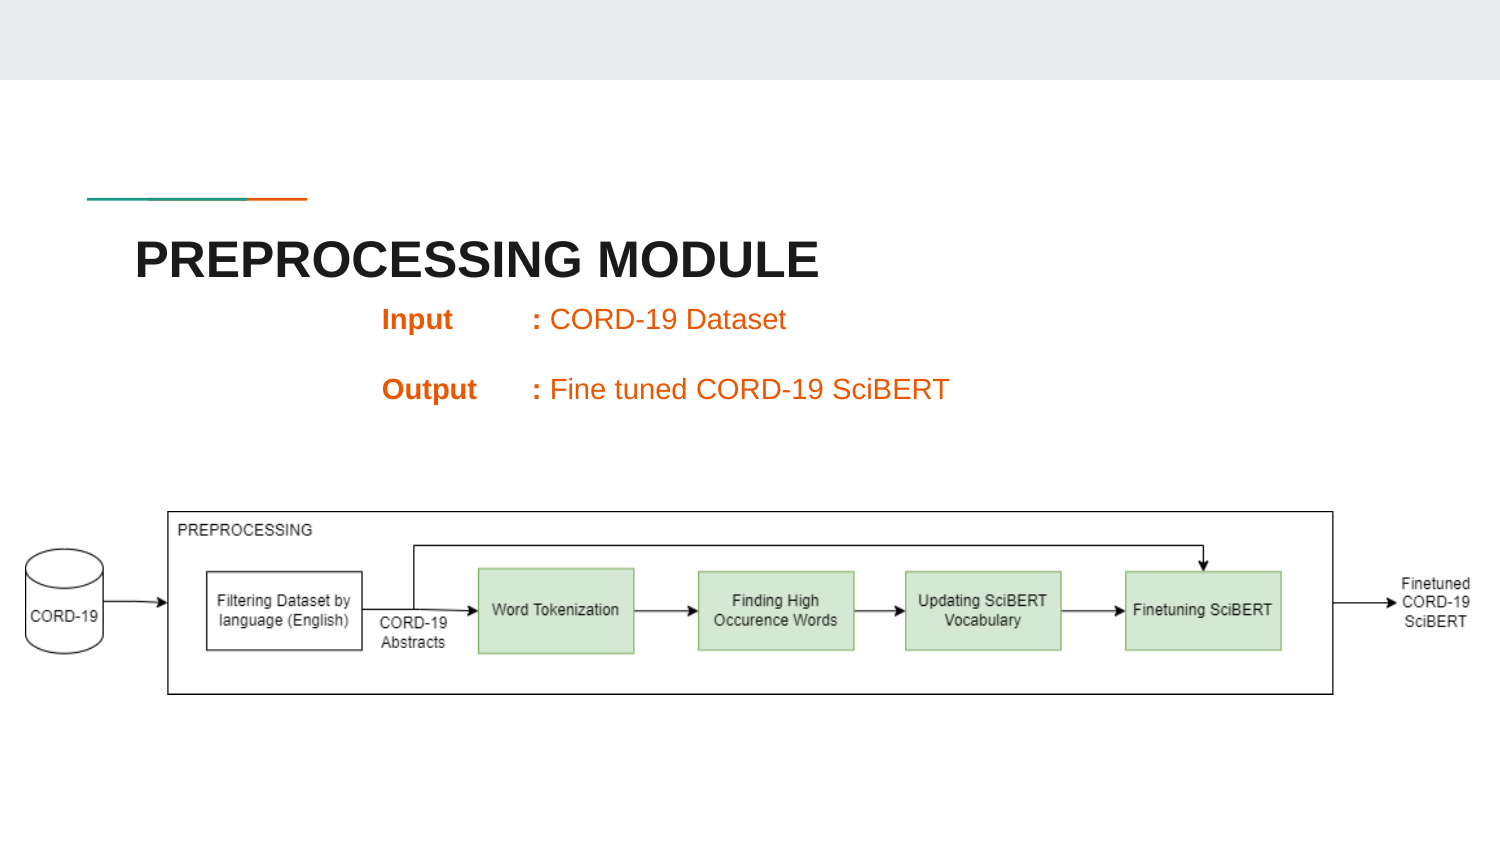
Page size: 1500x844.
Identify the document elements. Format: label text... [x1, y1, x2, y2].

text_box Input : CORD-19 Dataset Output : Fine tuned CORD-19 SciBERT [366, 285, 1134, 421]
title PREPROCESSING MODULE [119, 216, 1381, 305]
picture [25, 511, 1476, 695]
